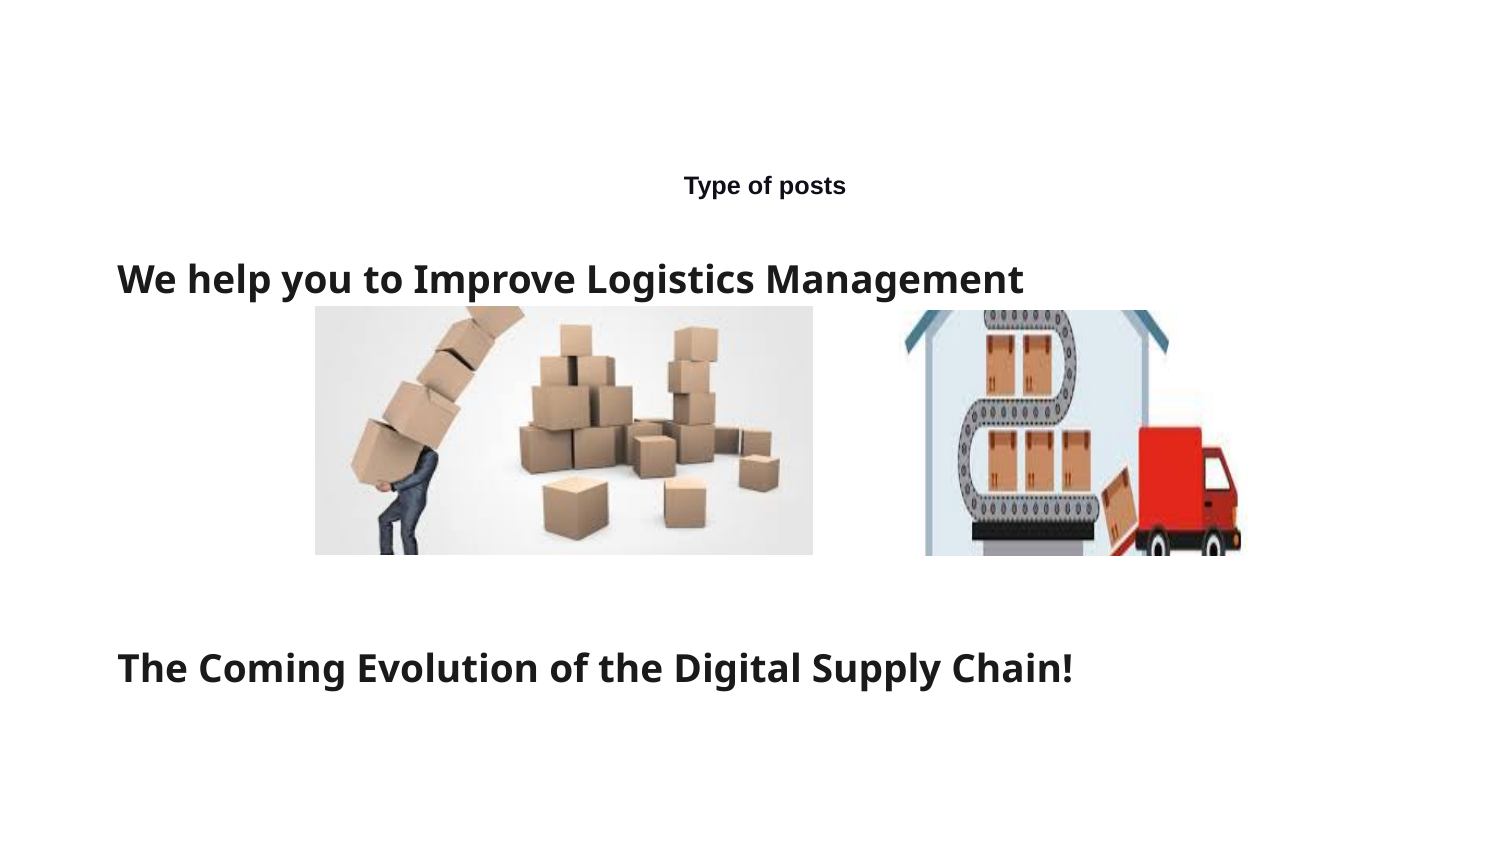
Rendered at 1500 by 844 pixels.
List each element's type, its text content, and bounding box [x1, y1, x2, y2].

list Type of posts We help you to Improve Logistics Management The Coming Evolution of the Digital Supply Chain! [102, 150, 1428, 711]
picture [315, 306, 813, 556]
picture [845, 283, 1361, 556]
